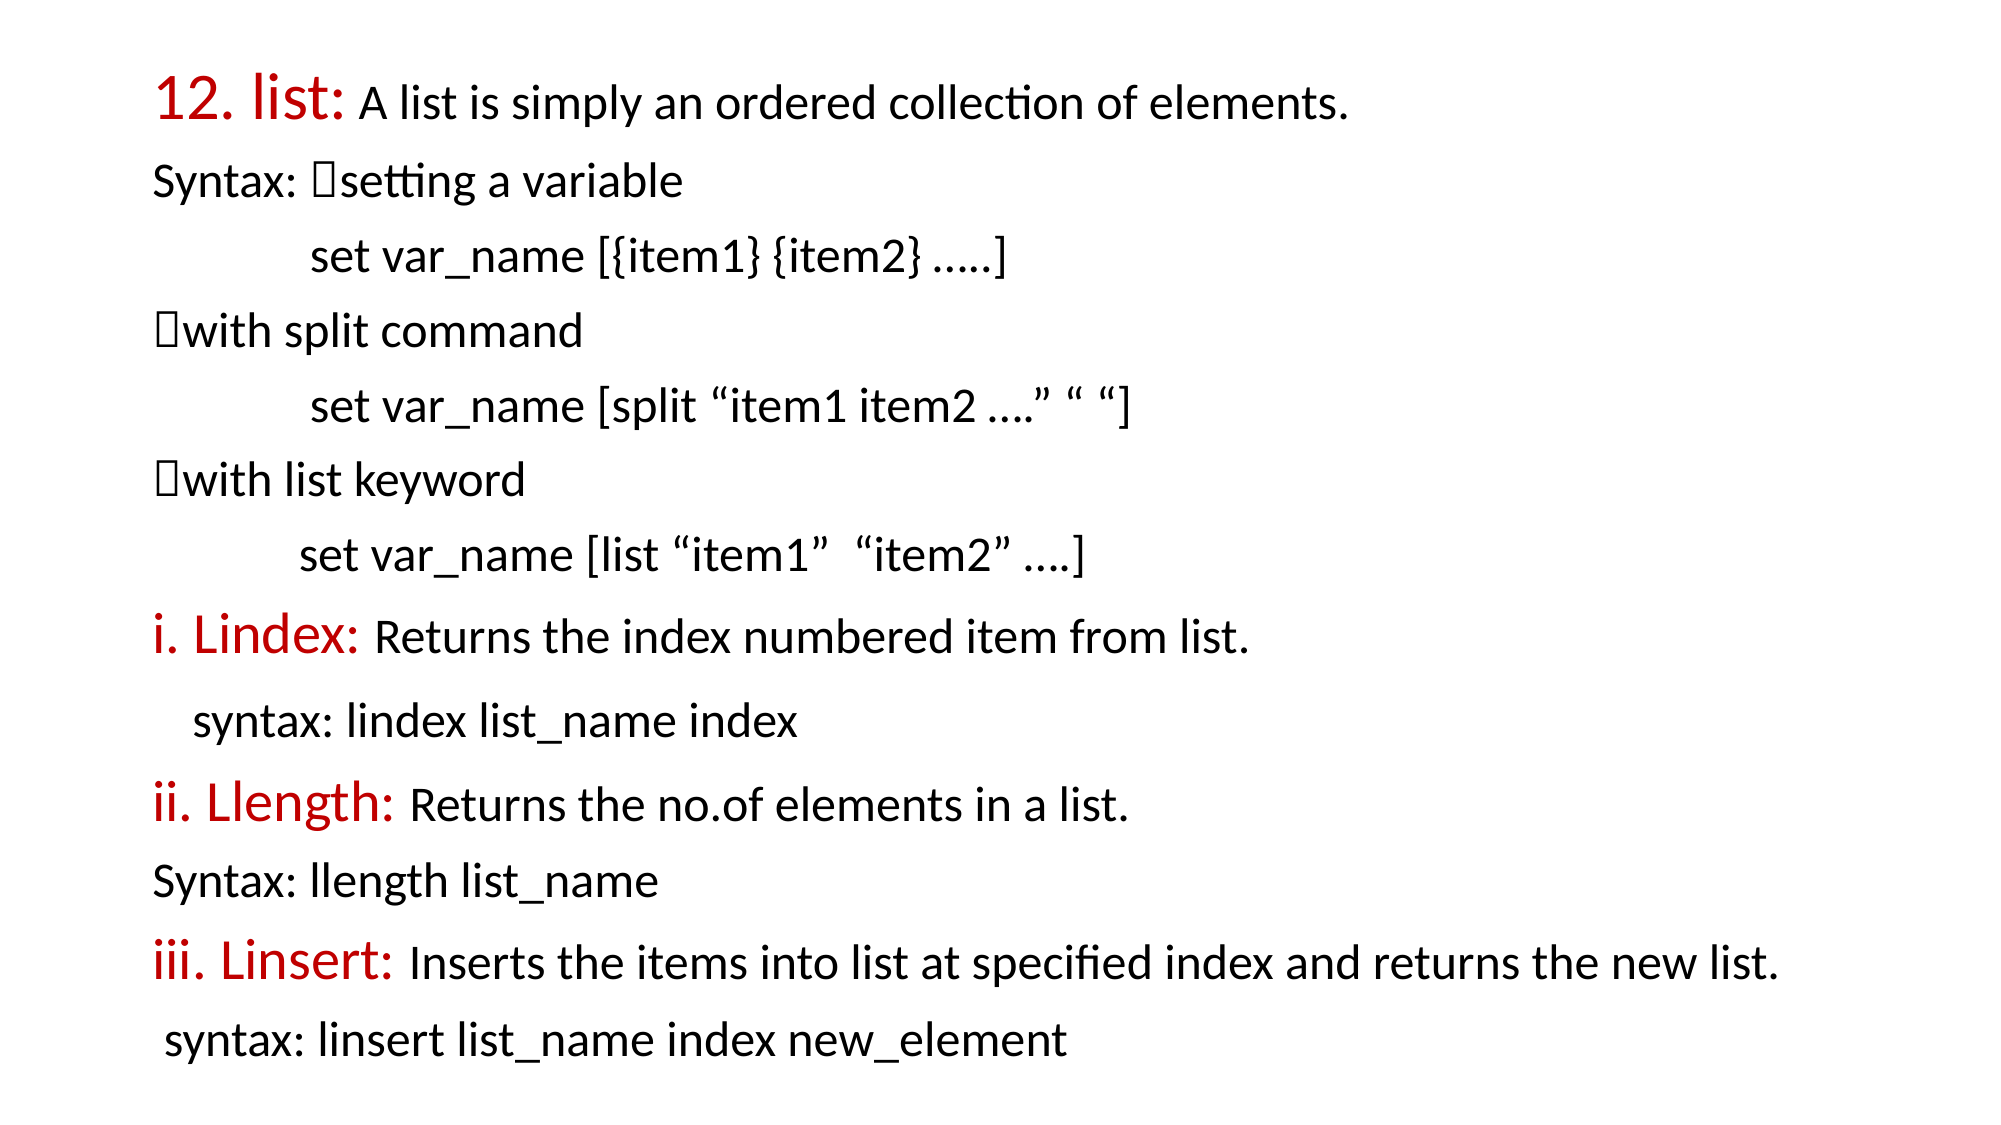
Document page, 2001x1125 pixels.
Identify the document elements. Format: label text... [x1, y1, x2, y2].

list 12. list: A list is simply an ordered collection of elements. Syntax: setting a variable set var_name [{item1} {item2} …..] with split command set var_name [split “item1 item2 ….” “ “] with list keyword set var_name [list “item1” “item2” ….] i. Lindex: Returns the index numbered item from list. syntax: lindex list_name index ii. Llength: Returns the no.of elements in a list. Syntax: llength list_name iii. Linsert: Inserts the items into list at specified index and returns the new list. syntax: linsert list_name index new_element [137, 54, 1863, 1089]
